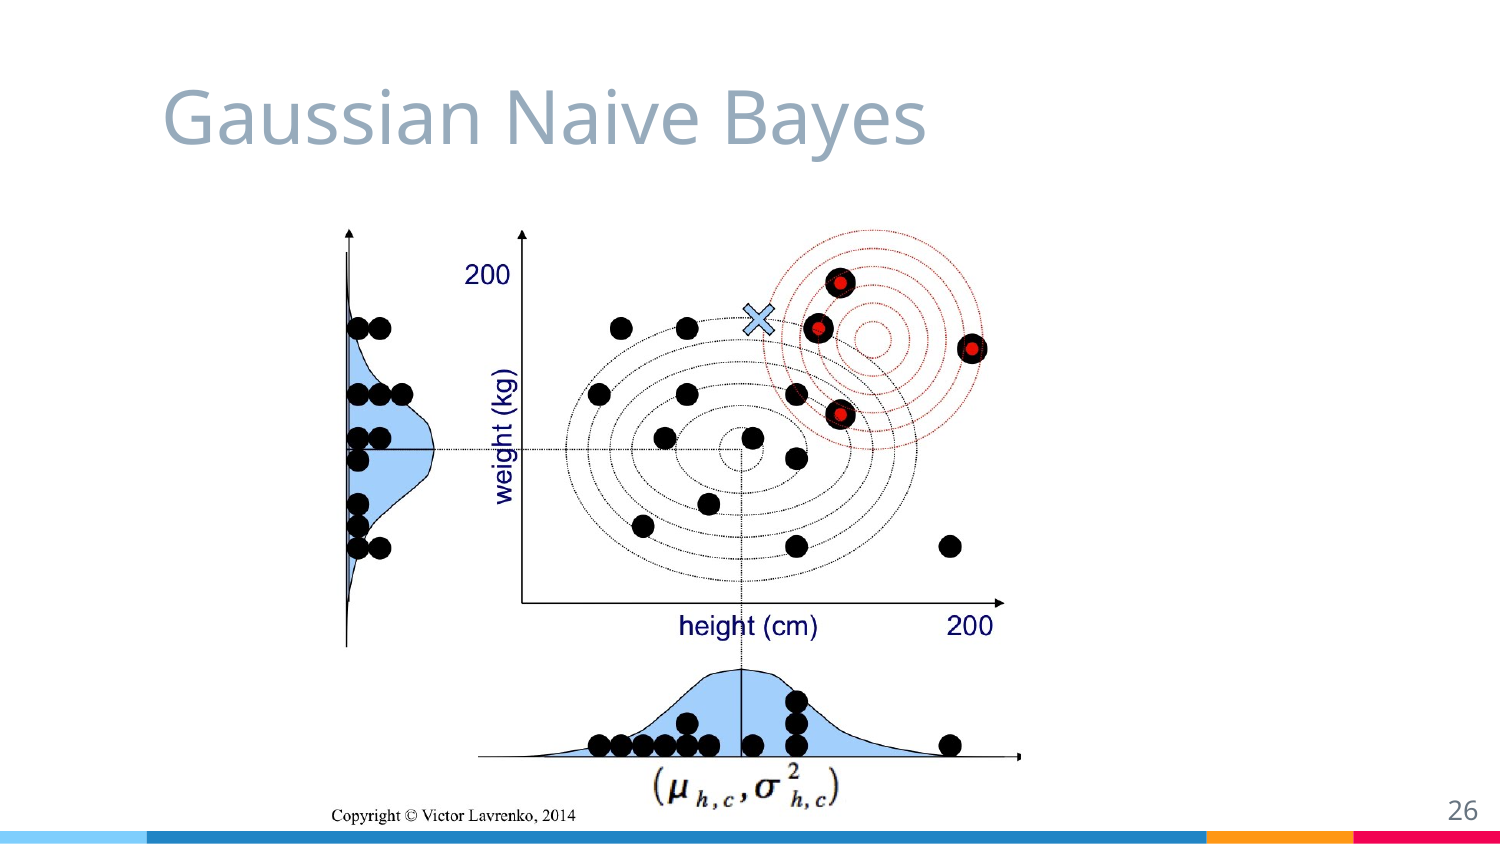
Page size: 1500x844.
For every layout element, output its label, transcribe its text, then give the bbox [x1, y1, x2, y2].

picture [329, 207, 1024, 827]
slide_number ‹#› [1403, 779, 1494, 844]
title Gaussian Naive Bayes [146, 33, 1207, 175]
